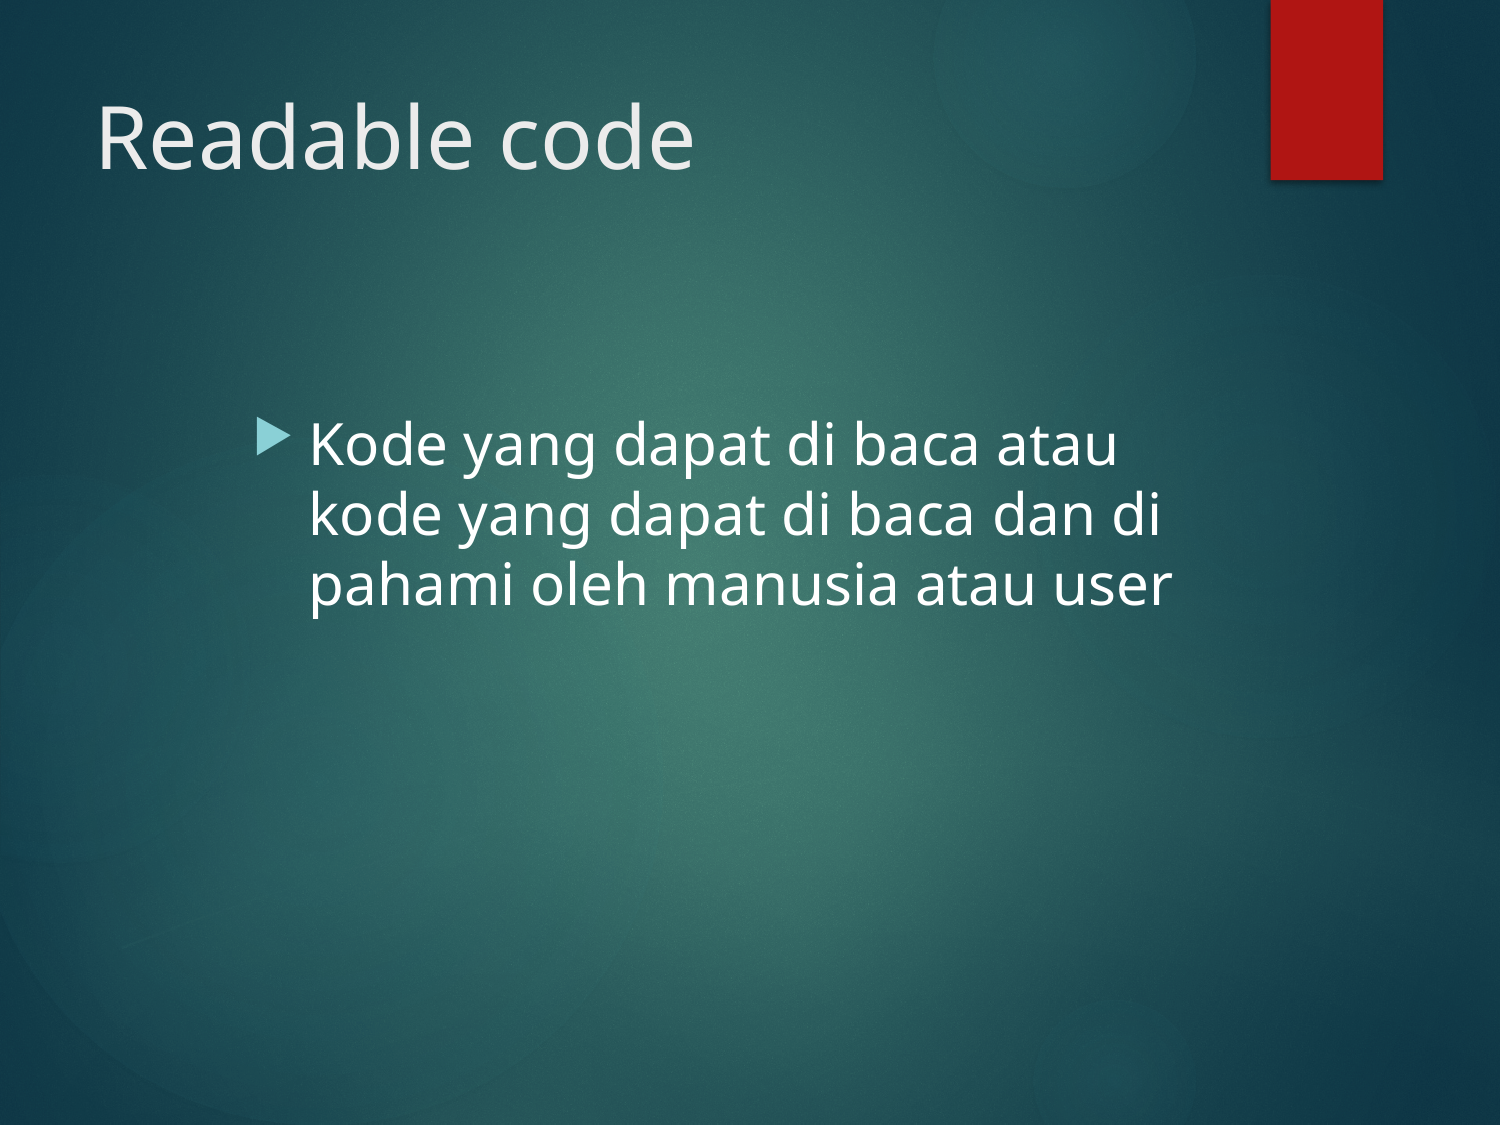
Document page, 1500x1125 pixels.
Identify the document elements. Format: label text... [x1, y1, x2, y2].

title Readable code [79, 74, 1237, 304]
list Kode yang dapat di baca atau kode yang dapat di baca dan di pahami oleh manusia atau user [237, 399, 1254, 992]
